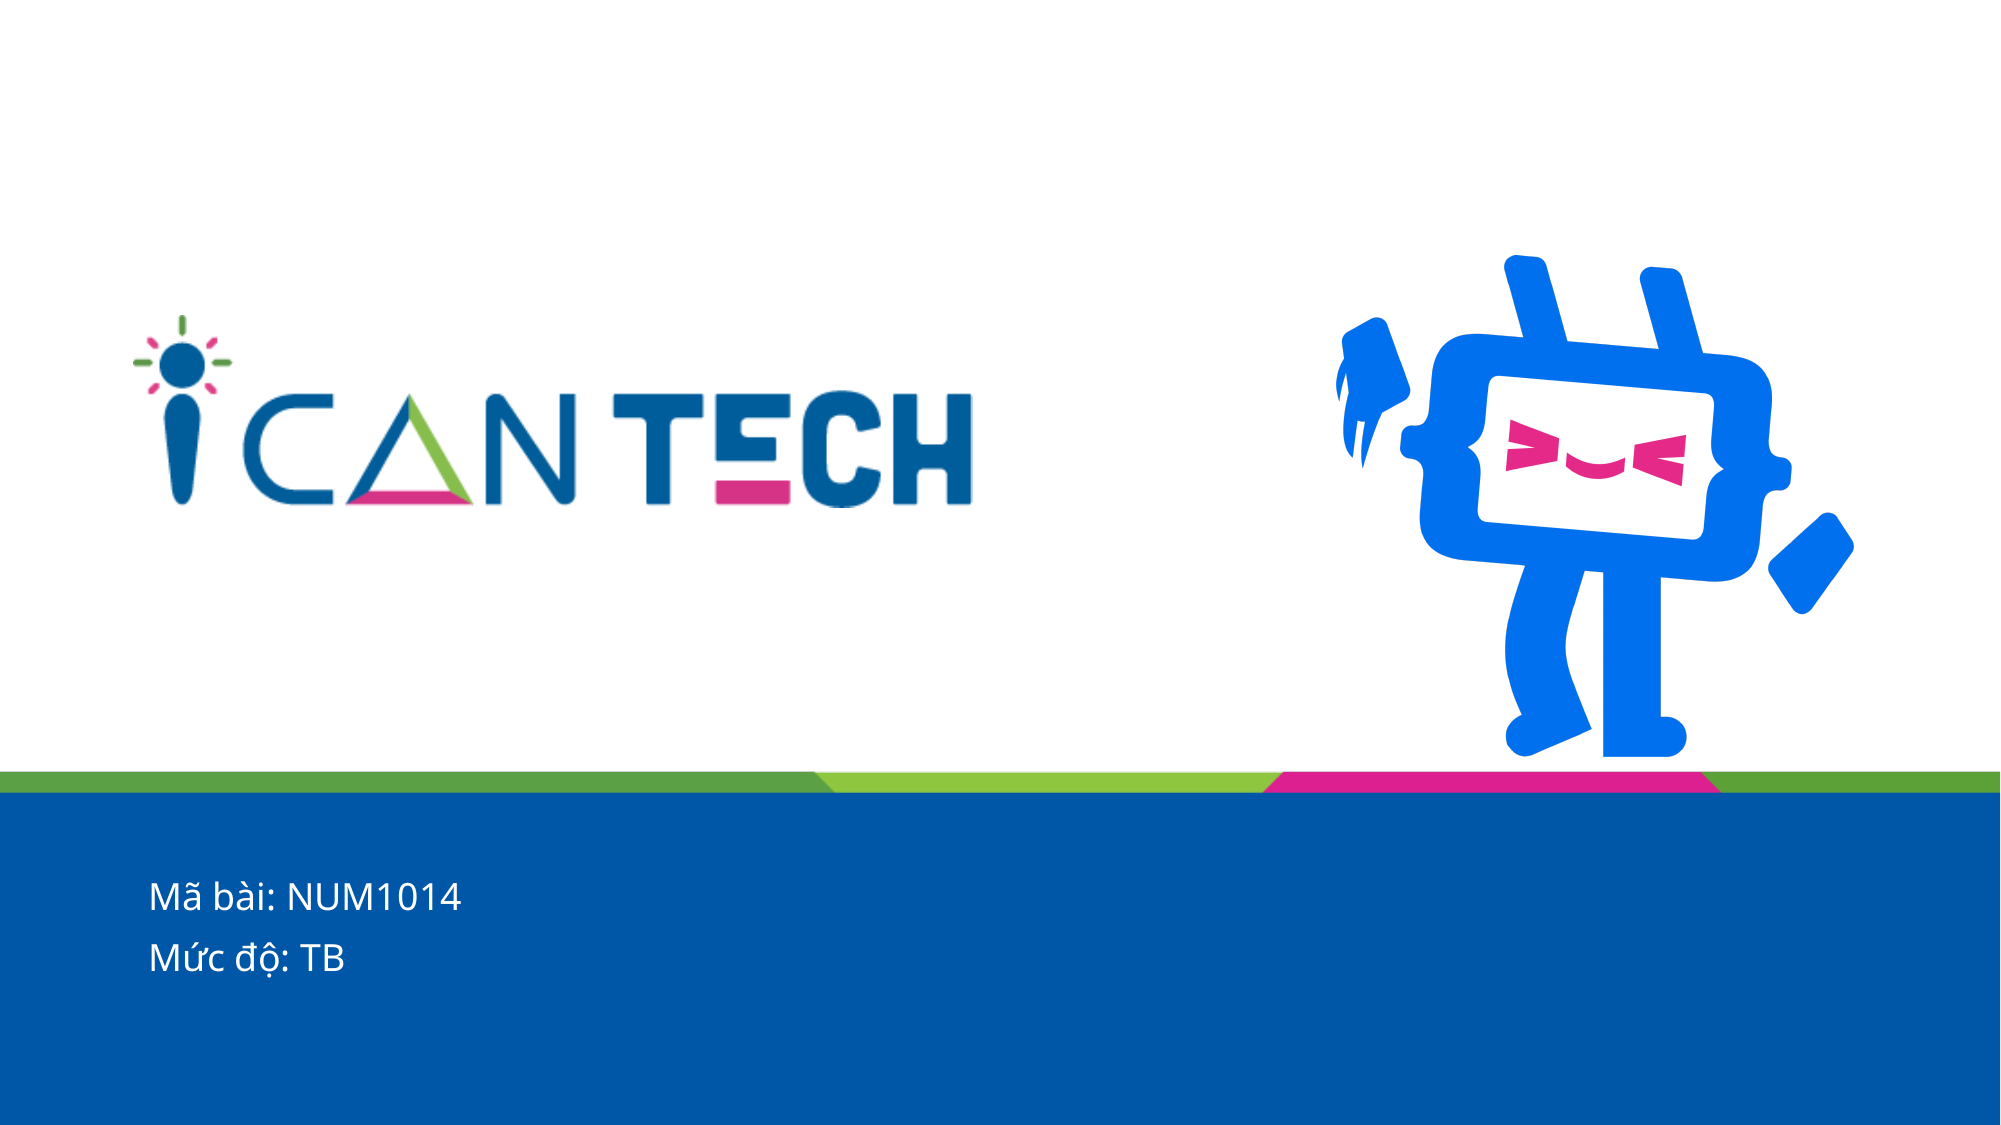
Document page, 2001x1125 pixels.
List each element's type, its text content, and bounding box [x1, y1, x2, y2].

picture [0, 255, 2001, 1125]
subtitle Mã bài: NUM1014 Mức độ: TB [133, 870, 1819, 1043]
picture [133, 315, 973, 508]
